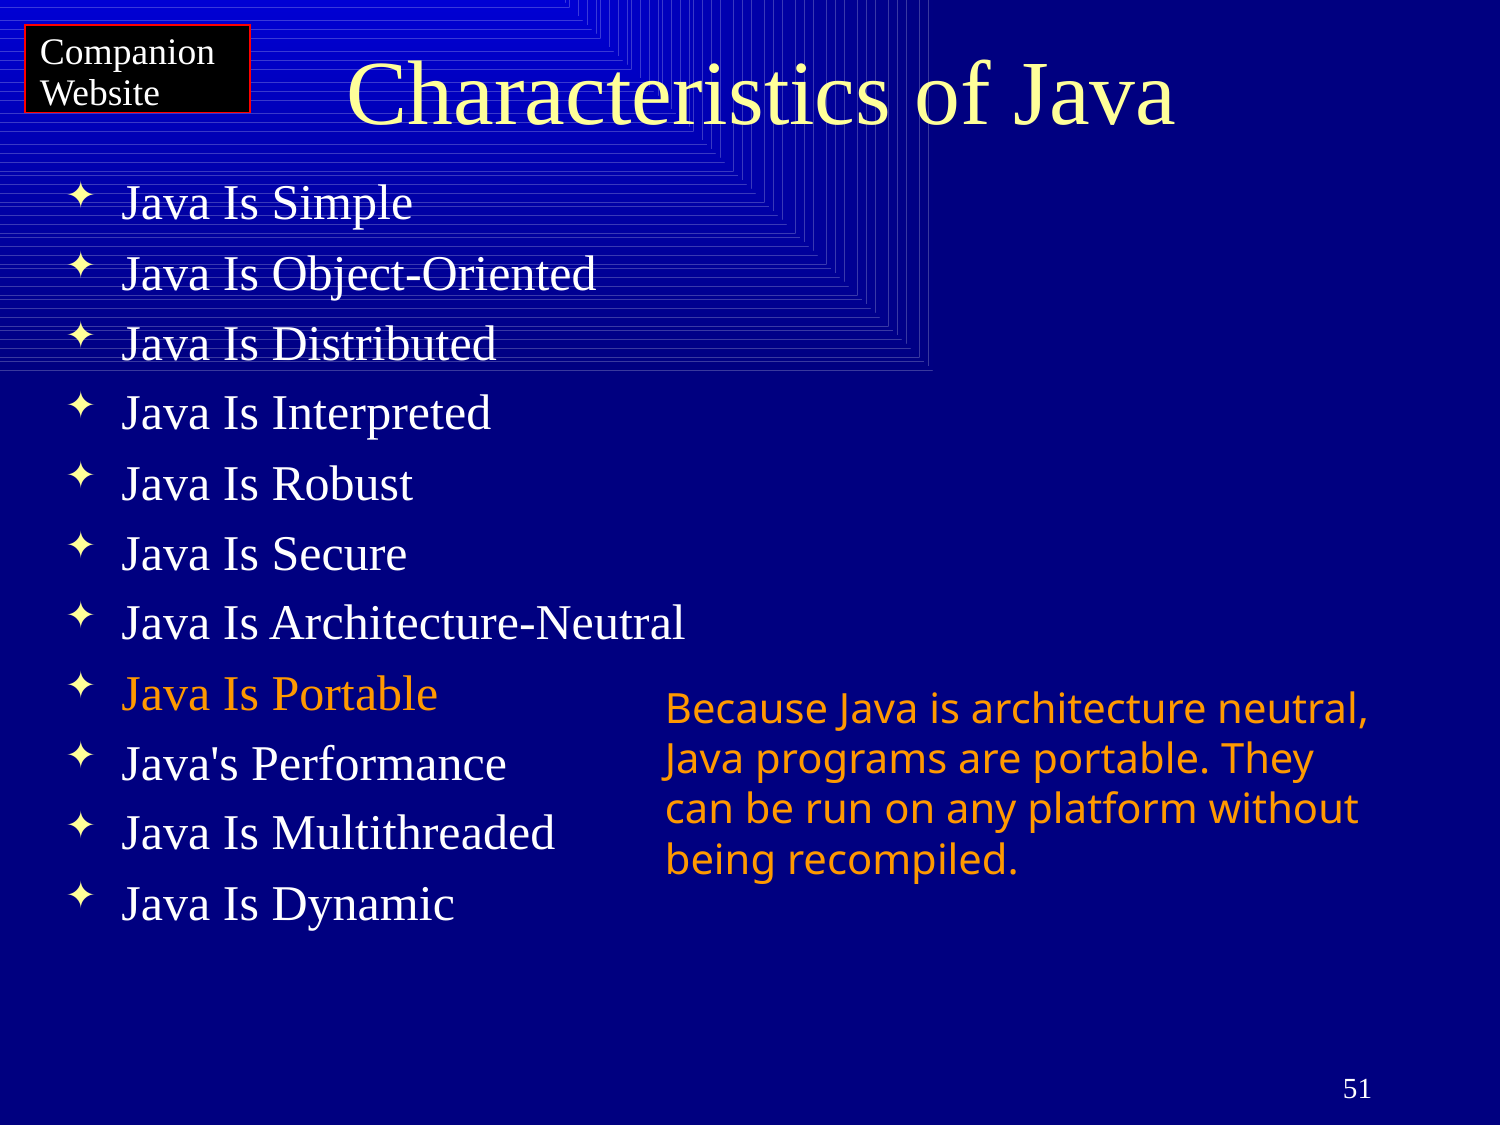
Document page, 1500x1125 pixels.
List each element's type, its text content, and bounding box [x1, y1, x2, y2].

text_box Because Java is architecture neutral, Java programs are portable. They can be run on any platform without being recompiled. [649, 674, 1400, 890]
slide_number 51 [1074, 1049, 1388, 1125]
list Java Is Simple Java Is Object-Oriented Java Is Distributed Java Is Interpreted Java Is Robust Java Is Secure Java Is Architecture-Neutral Java Is Portable Java's Performance Java Is Multithreaded Java Is Dynamic [50, 162, 713, 1025]
title Characteristics of Java [112, 37, 1413, 138]
text_box Companion Website [24, 24, 250, 113]
